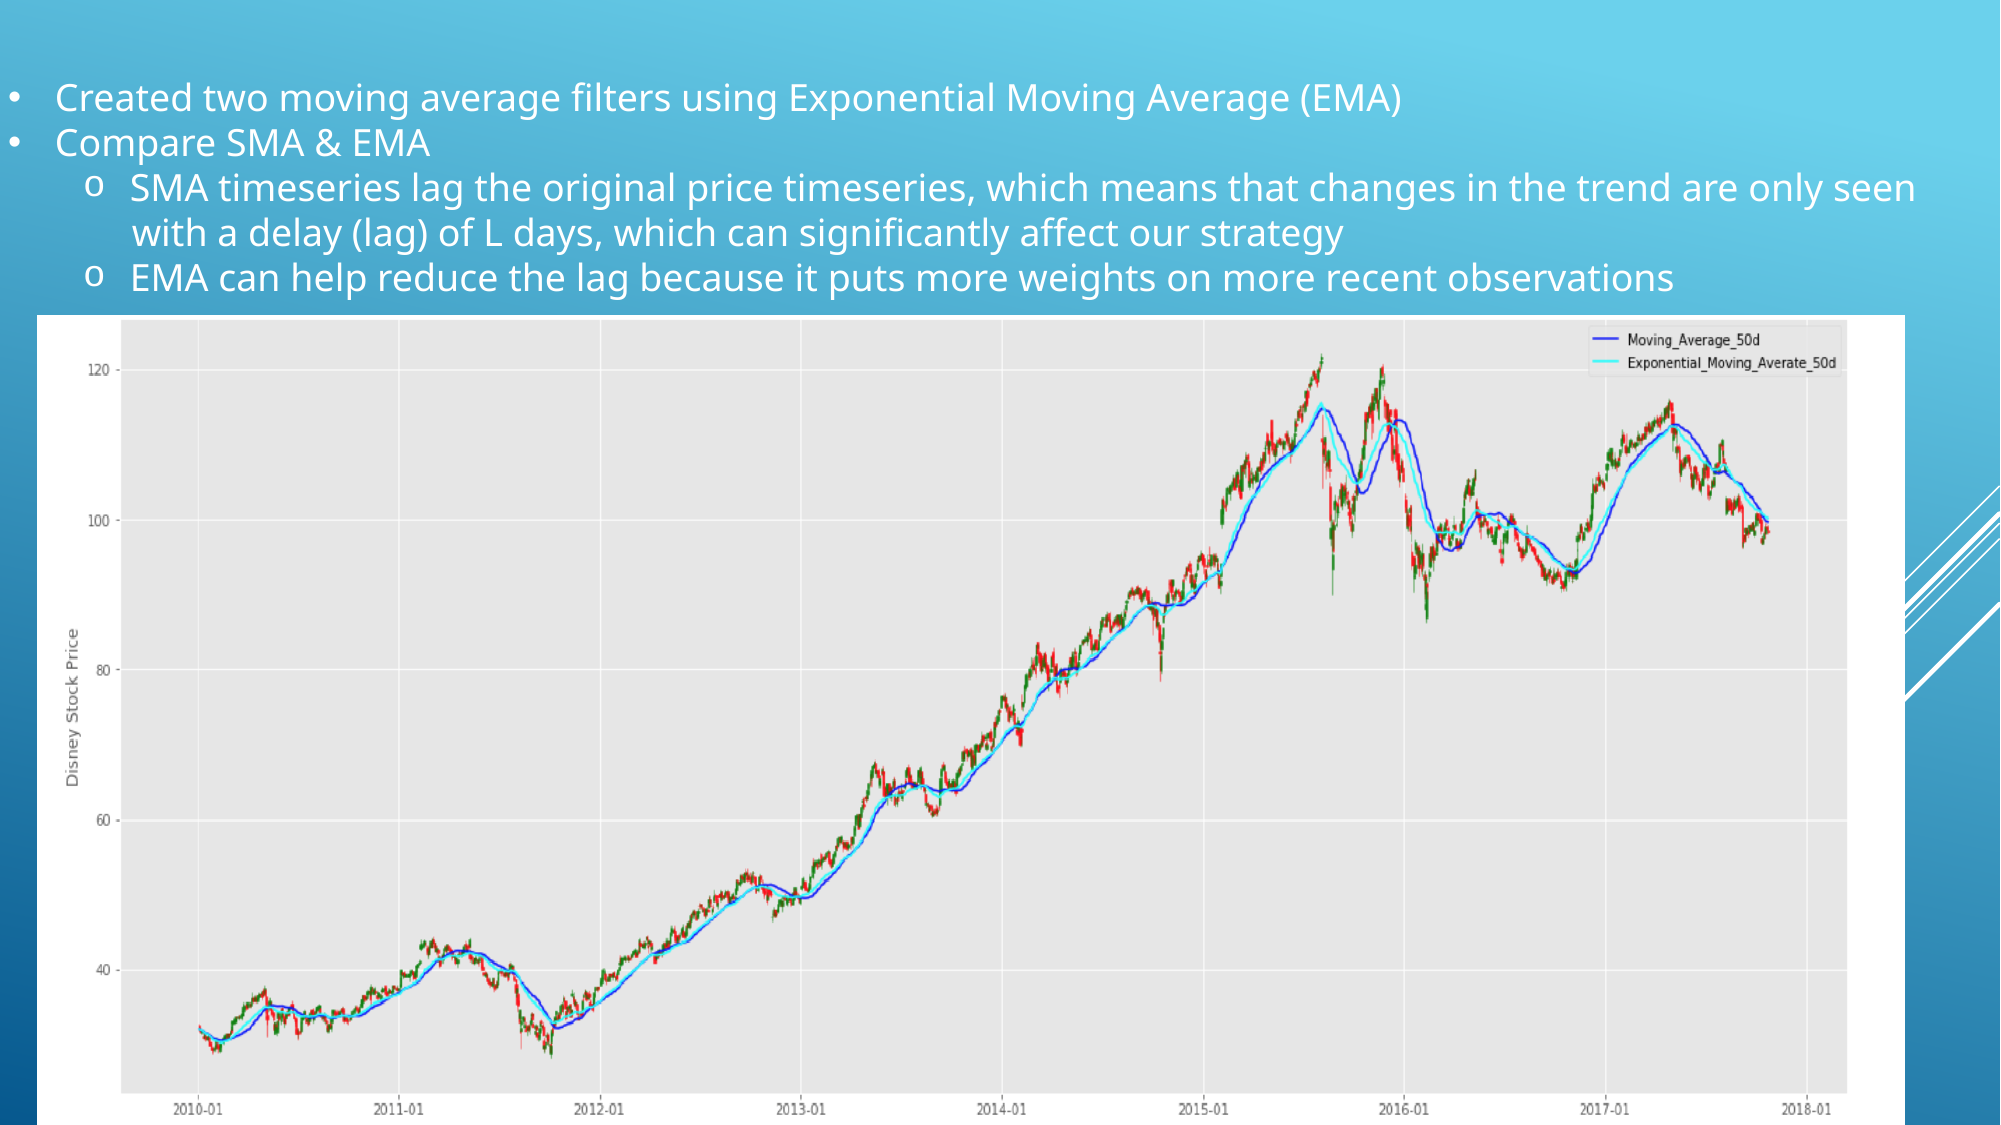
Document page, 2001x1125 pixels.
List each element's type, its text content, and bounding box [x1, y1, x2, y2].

picture [37, 315, 1906, 1125]
text_box Created two moving average filters using Exponential Moving Average (EMA) Compare SMA & EMA SMA timeseries lag the original price timeseries, which means that changes in the trend are only seen with a delay (lag) of L days, which can significantly affect our strategy EMA can help reduce the lag because it puts more weights on more recent observations [0, 66, 1944, 306]
